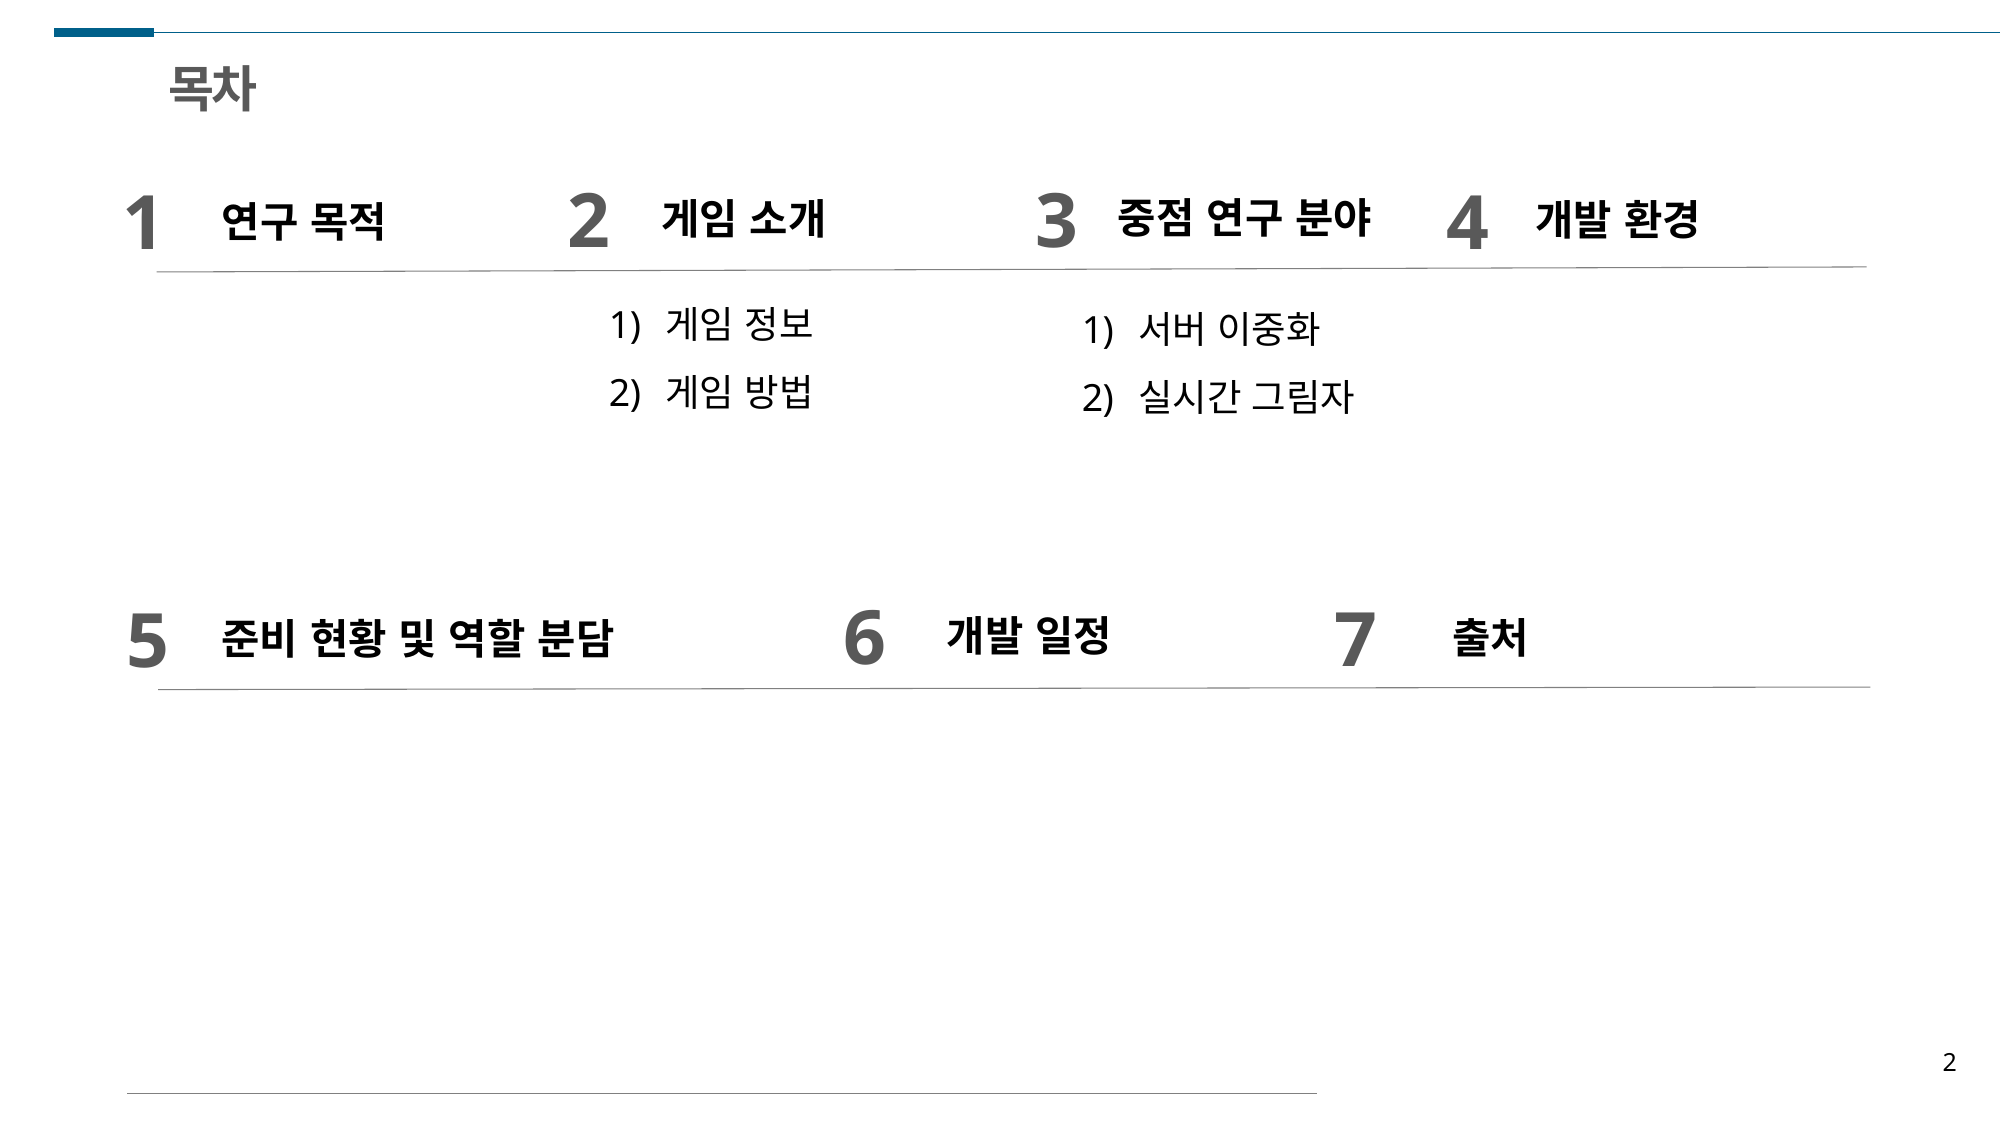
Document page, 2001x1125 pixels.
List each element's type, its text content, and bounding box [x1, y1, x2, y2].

text_box 목차 [154, 50, 273, 126]
text_box 게임 정보 게임 방법 [594, 273, 857, 421]
slide_number 2 [1907, 1033, 1972, 1094]
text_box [552, 164, 867, 271]
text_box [1020, 158, 1399, 275]
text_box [111, 584, 681, 691]
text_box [440, 266, 1020, 273]
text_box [1837, 266, 1867, 273]
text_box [828, 581, 1172, 687]
text_box 서버 이중화 실시간 그림자 [1067, 276, 1479, 427]
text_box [1431, 166, 1837, 273]
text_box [1319, 583, 1599, 687]
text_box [107, 166, 440, 273]
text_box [1399, 266, 1431, 273]
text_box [681, 687, 1871, 691]
